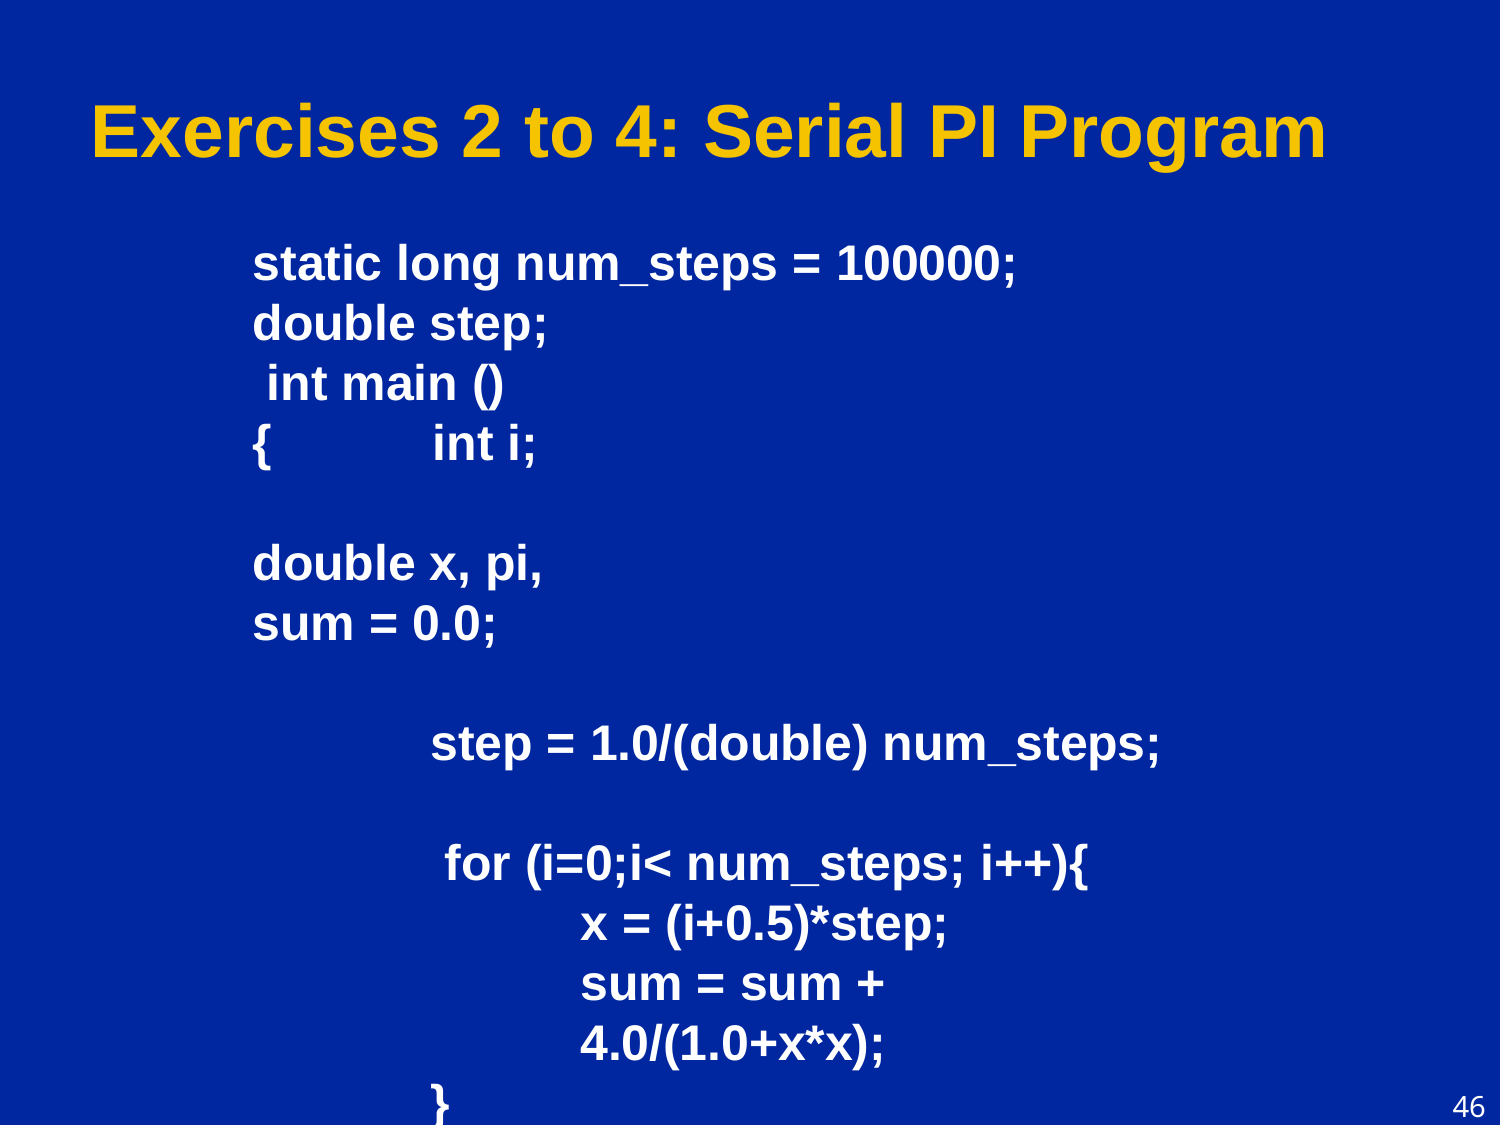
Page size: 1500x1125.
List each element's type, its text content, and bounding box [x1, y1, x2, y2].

text_box 46 [1446, 1075, 1492, 1125]
text_box static long num_steps = 100000; double step; int main () { int i; double x, pi, sum = 0.0; step = 1.0/(double) num_steps; for (i=0;i< num_steps; i++){ x = (i+0.5)*step; sum = sum + 4.0/(1.0+x*x); } pi = step * sum; } [250, 228, 1210, 1125]
title Exercises 2 to 4: Serial PI Program [88, 80, 1331, 271]
